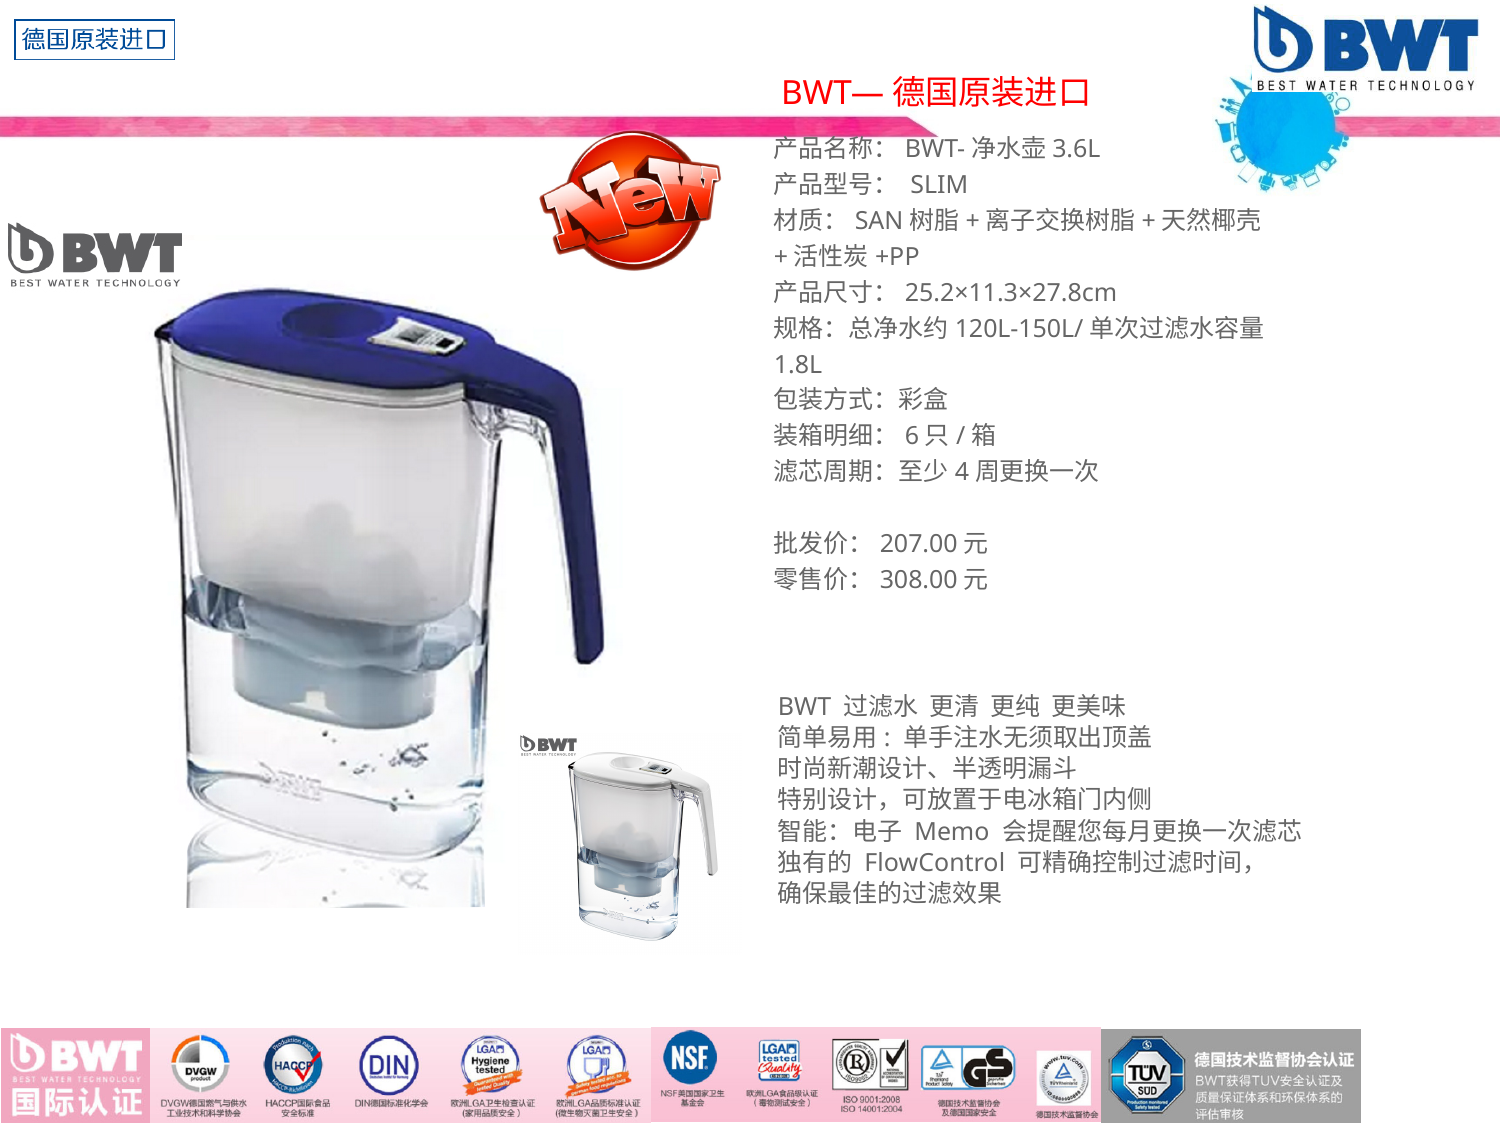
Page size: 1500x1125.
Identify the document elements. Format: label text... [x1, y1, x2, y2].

text_box BWT—德国原装进口 [766, 63, 1228, 120]
text_box 产品名称：BWT-净水壶3.6L 产品型号： SLIM 材质：SAN树脂+离子交换树脂+天然椰壳+活性炭+PP 产品尺寸：25.2×11.3×27.8cm 规格：总净水约120L-150L/单次过滤水容量1.8L 包装方式：彩盒 装箱明细：6只/箱 滤芯周期：至少4周更换一次 批发价：207.00元 零售价：308.00元 [766, 119, 1292, 607]
text_box BWT 过滤水 更清 更纯 更美味 简单易用: 单手注水无须取出顶盖 时尚新潮设计、半透明漏斗 特别设计，可放置于电冰箱门内侧 智能：电子 Memo 会提醒您每月更换一次滤芯 独有的 FlowControl 可精确控制过滤时间， 确保最佳的过滤效果 [777, 665, 1480, 947]
picture [0, 0, 1500, 1125]
